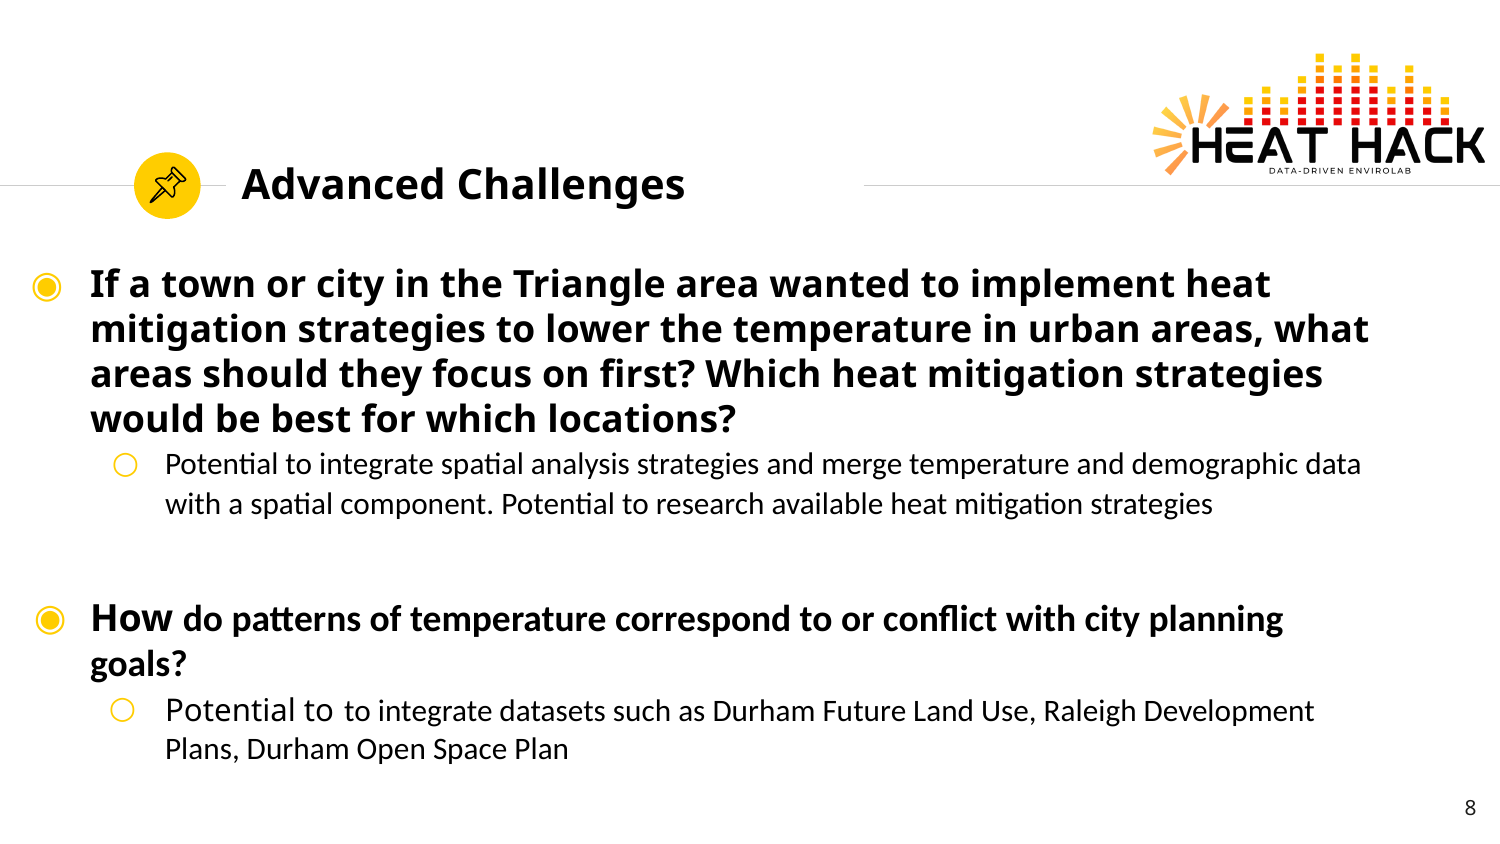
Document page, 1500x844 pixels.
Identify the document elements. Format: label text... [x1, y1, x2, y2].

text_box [150, 166, 186, 203]
picture [1152, 52, 1485, 176]
slide_number ‹#› [1401, 779, 1492, 844]
title Advanced Challenges [226, 146, 863, 187]
list If a town or city in the Triangle area wanted to implement heat mitigation strategies to lower the temperature in urban areas, what areas should they focus on first? Which heat mitigation strategies would be best for which locations? Potential to integrate spatial analysis strategies and merge temperature and demographic data with a spatial component. Potential to research available heat mitigation strategies How do patterns of temperature correspond to or conflict with city planning goals? Potential to to integrate datasets such as Durham Future Land Use, Raleigh Development Plans, Durham Open Space Plan [0, 187, 1406, 699]
